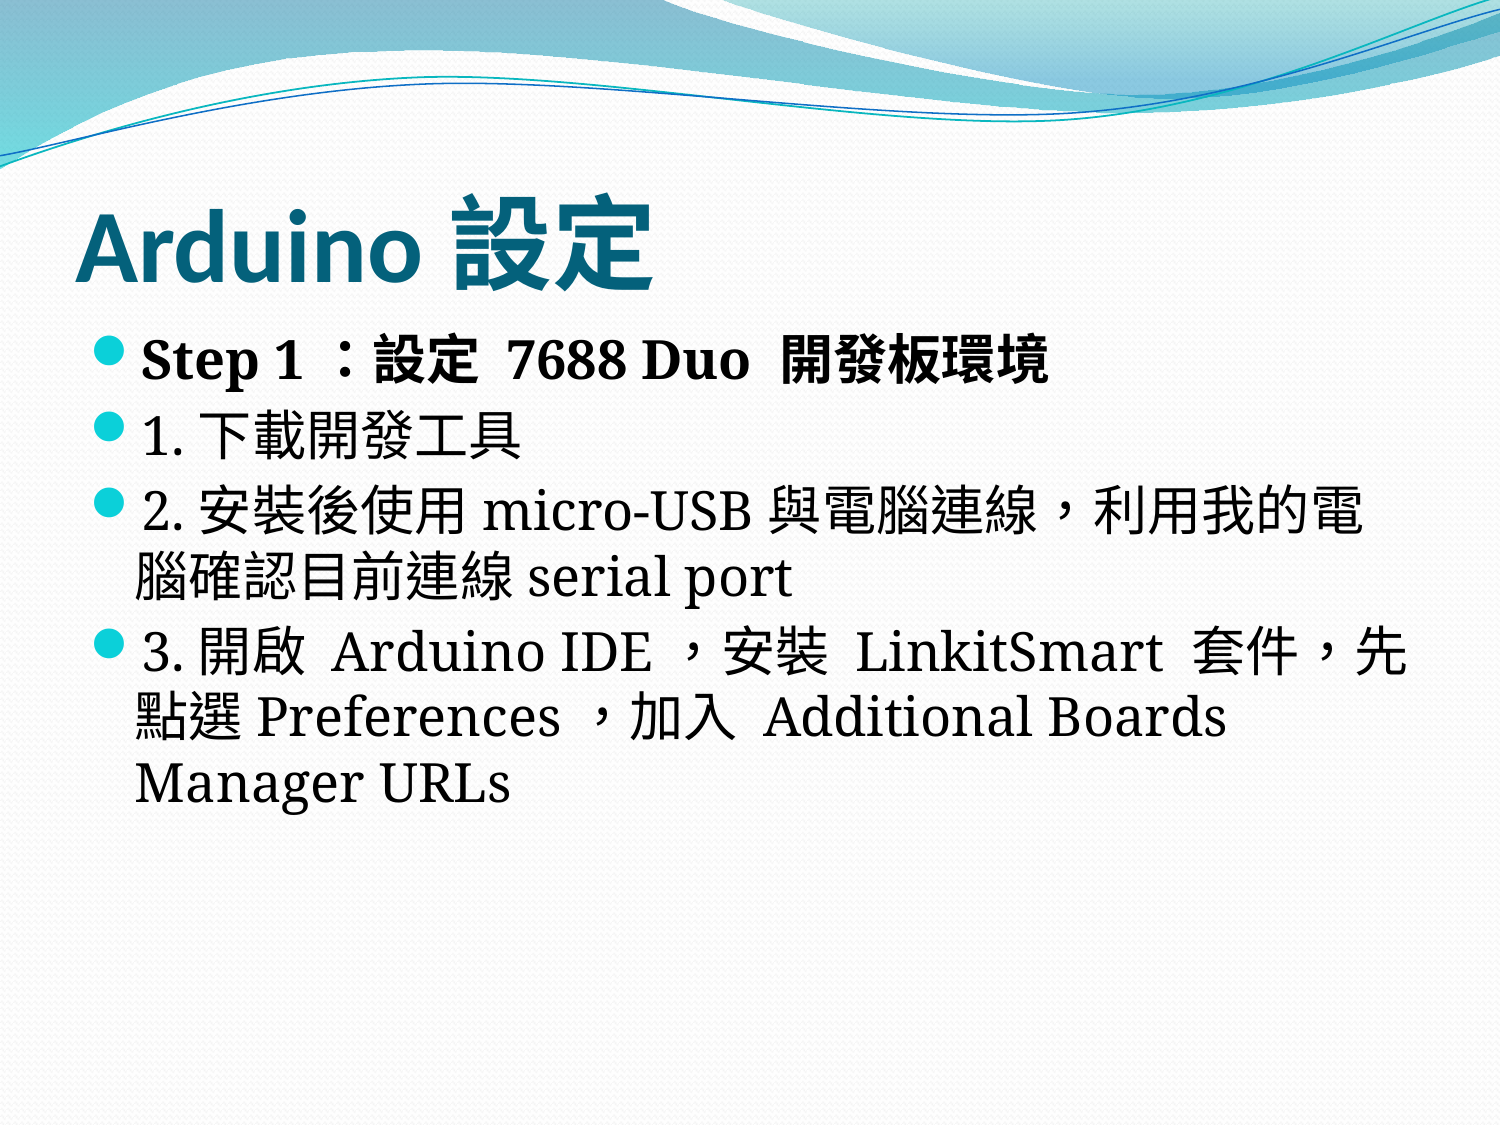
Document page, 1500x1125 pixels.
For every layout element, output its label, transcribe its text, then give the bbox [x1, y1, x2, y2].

list Step 1：設定 7688 Duo 開發板環境 1.下載開發工具 2.安裝後使用micro-USB與電腦連線，利用我的電腦確認目前連線serial port 3.開啟 Arduino IDE，安裝 LinkitSmart 套件，先點選Preferences，加入 Additional Boards Manager URLs [75, 317, 1425, 1038]
title Arduino設定 [75, 115, 1425, 303]
